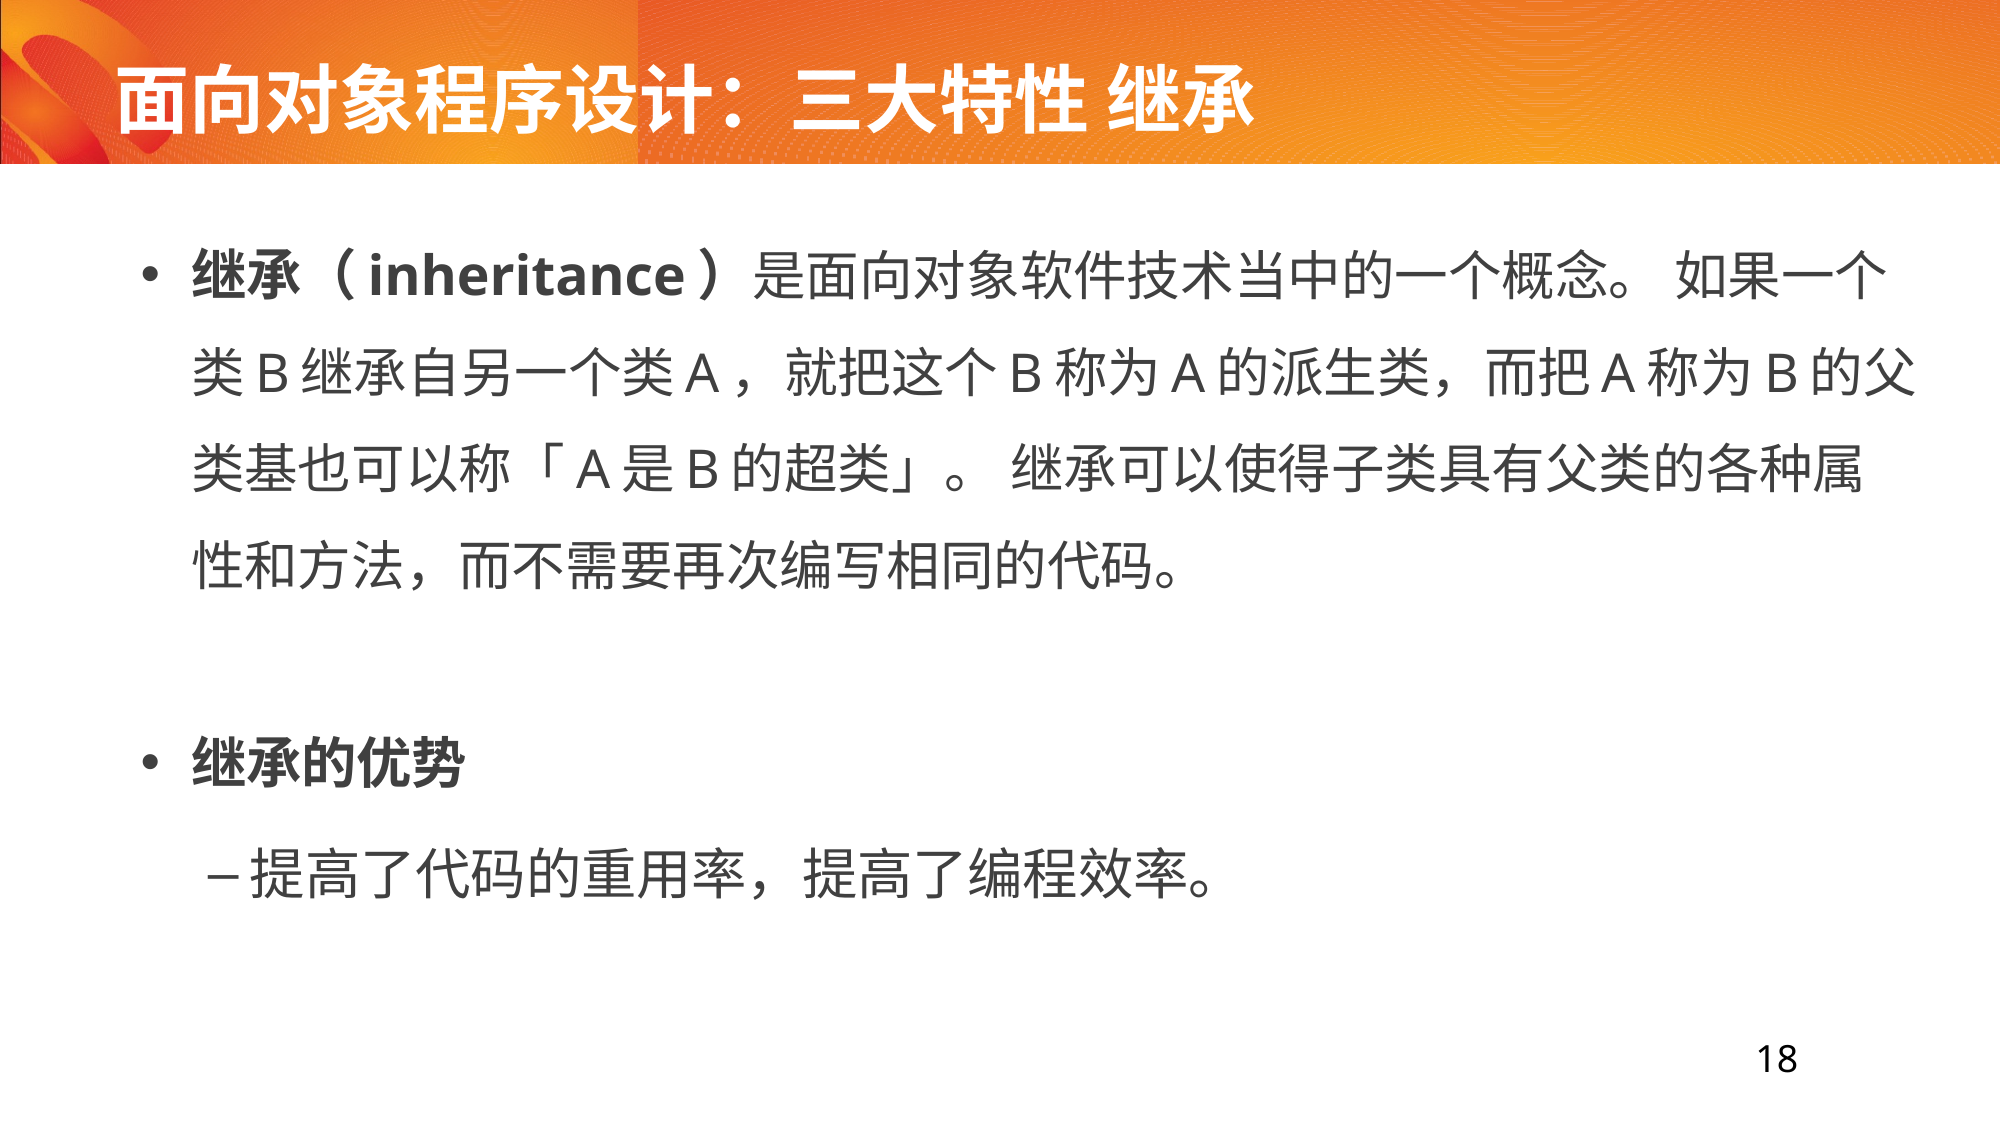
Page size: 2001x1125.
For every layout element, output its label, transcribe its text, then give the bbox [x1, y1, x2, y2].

title 面向对象程序设计：三大特性 继承 [99, 45, 1900, 167]
list 继承（inheritance）是面向对象软件技术当中的一个概念。 如果一个类B继承自另一个类A，就把这个B称为A的派生类，而把A称为B的父类基也可以称「A是B的超类」。 继承可以使得子类具有父类的各种属性和方法，而不需要再次编写相同的代码。 继承的优势 提高了代码的重用率，提高了编程效率。 [125, 199, 1934, 917]
picture [0, 0, 2000, 164]
